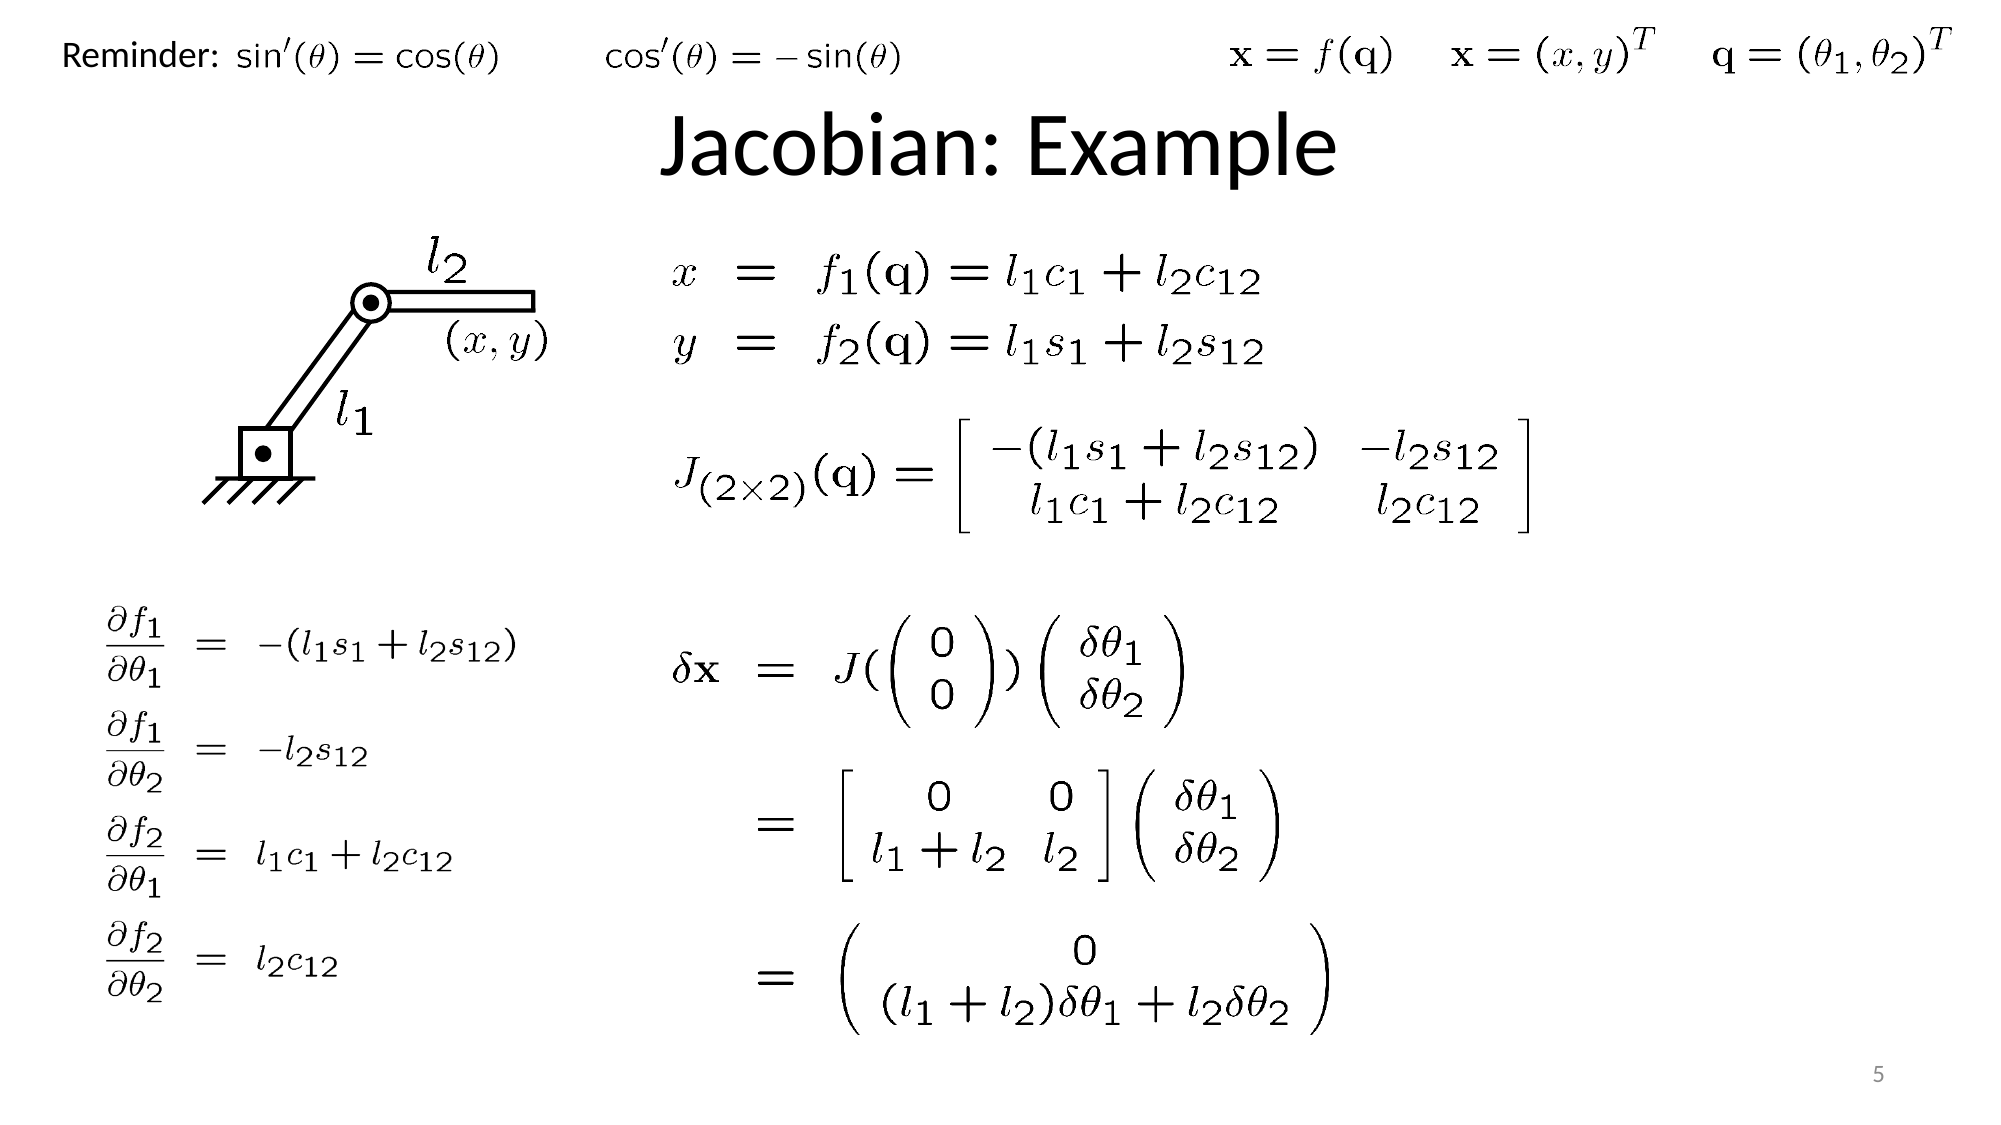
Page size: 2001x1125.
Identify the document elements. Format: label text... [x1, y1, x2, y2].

picture [336, 388, 374, 437]
text_box [256, 447, 270, 460]
text_box [364, 296, 378, 310]
picture [673, 614, 1329, 1036]
picture [1229, 27, 1954, 74]
picture [672, 417, 1529, 535]
picture [446, 319, 548, 362]
text_box [352, 284, 390, 322]
slide_number 5 [1433, 1042, 1900, 1103]
picture [671, 249, 1265, 367]
title Jacobian: Example [99, 45, 1900, 233]
text_box Reminder: [47, 22, 236, 82]
picture [104, 603, 516, 1003]
picture [426, 234, 466, 284]
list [236, 36, 900, 75]
text_box [240, 428, 291, 479]
